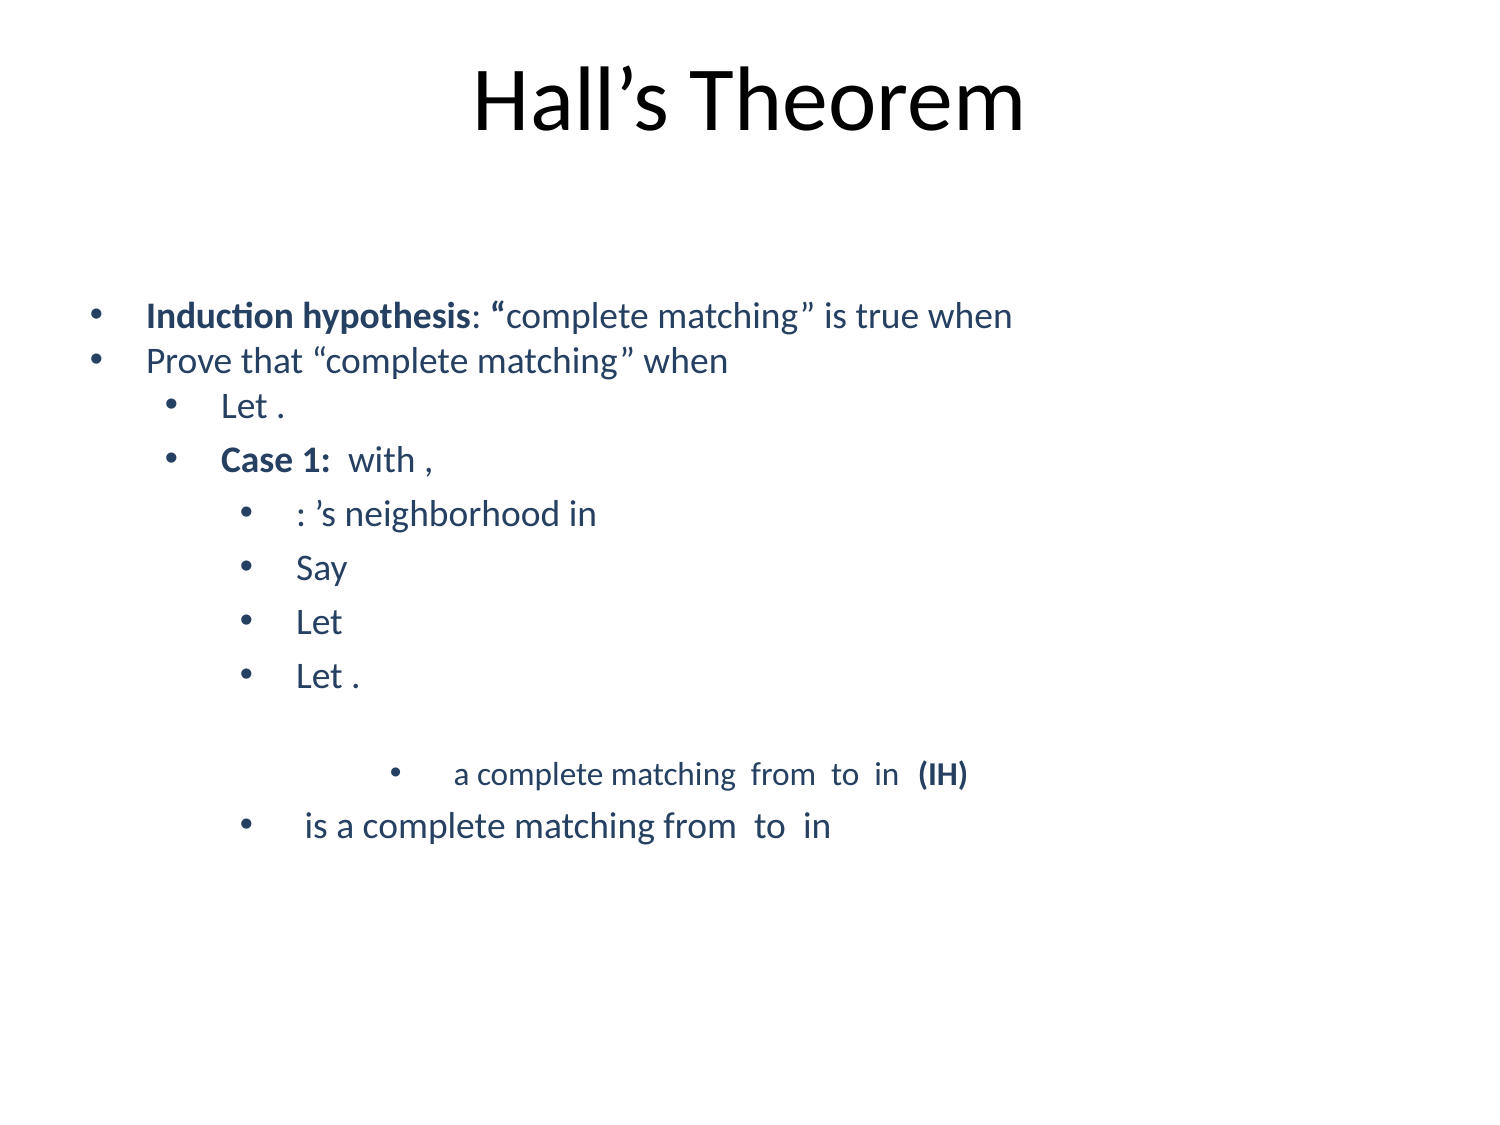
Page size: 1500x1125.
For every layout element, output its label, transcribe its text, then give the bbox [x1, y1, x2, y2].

title Hall’s Theorem [0, 0, 1500, 188]
